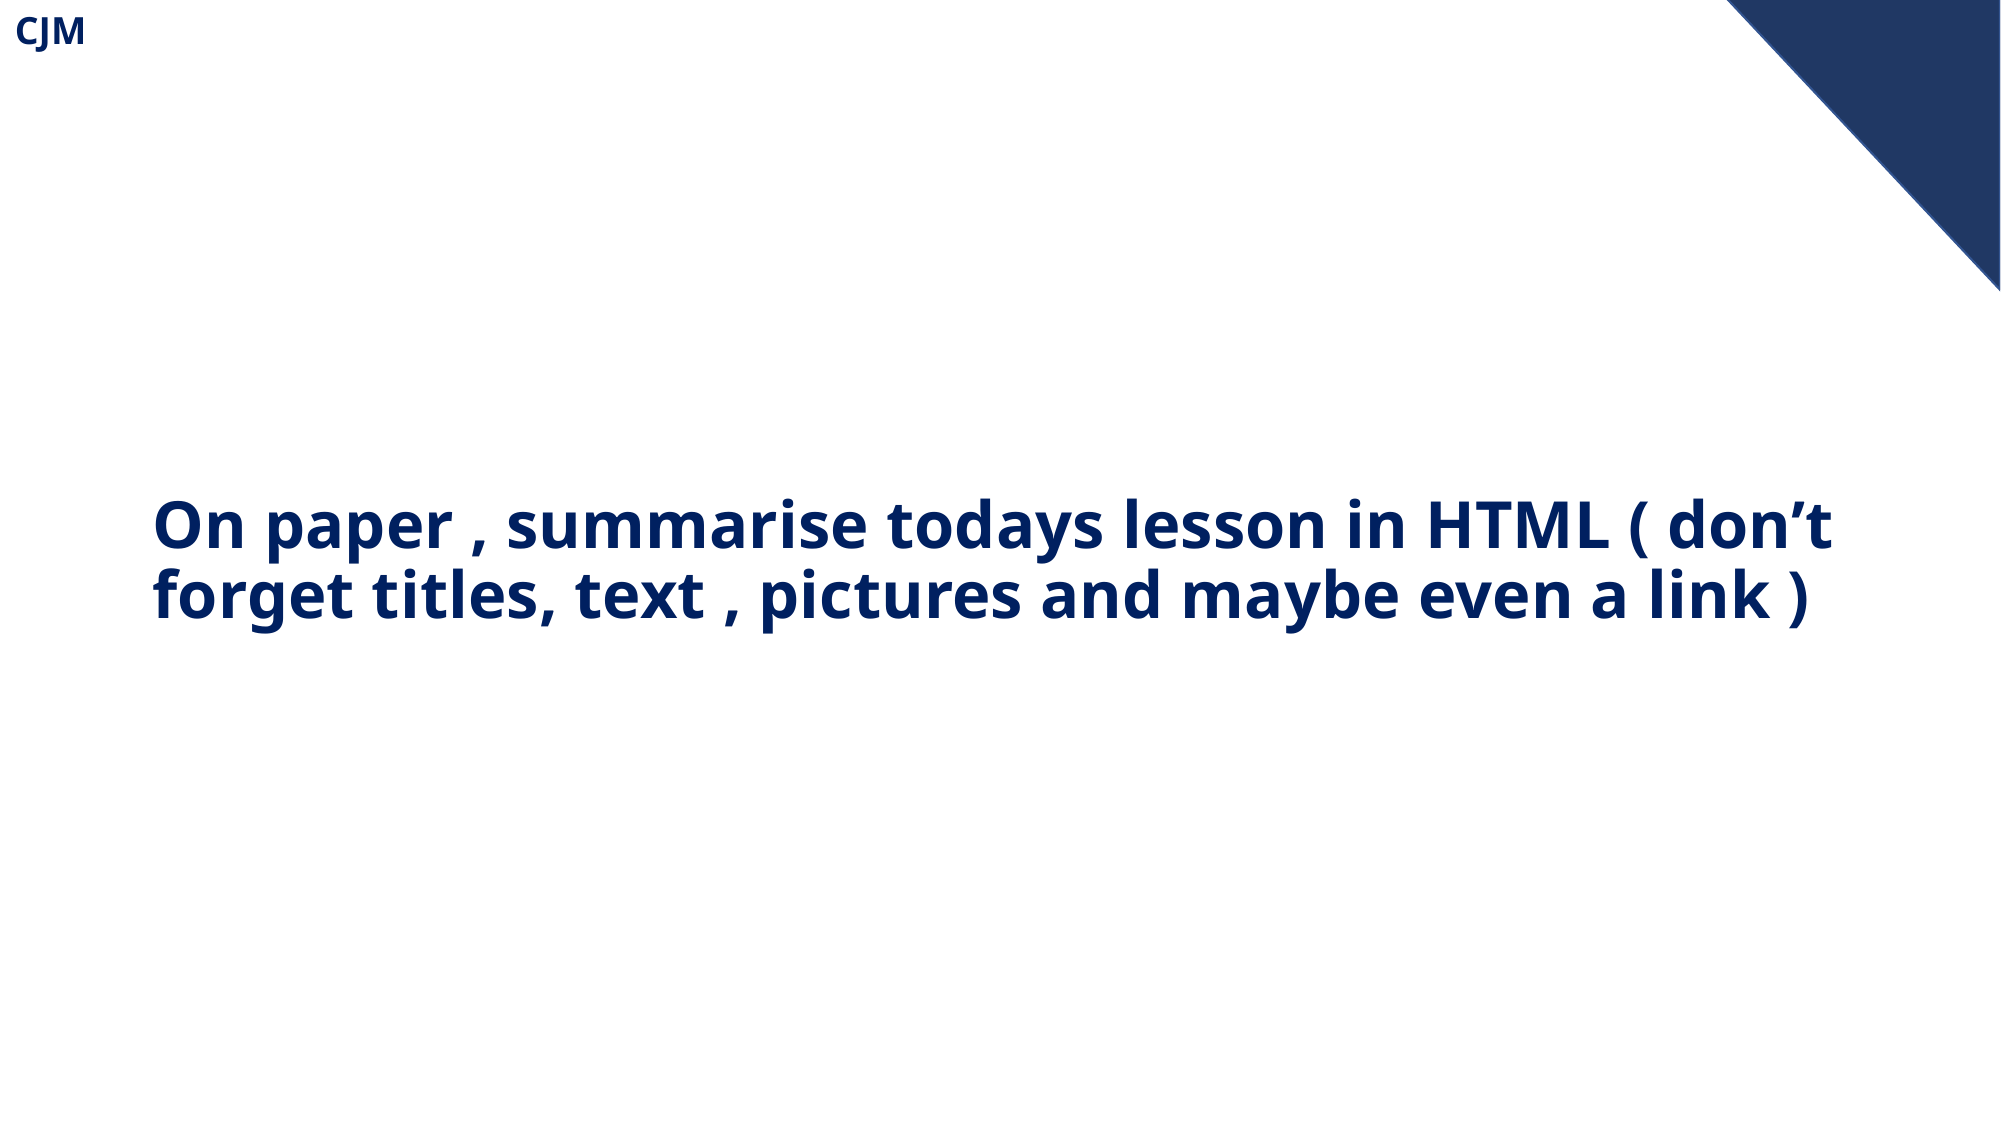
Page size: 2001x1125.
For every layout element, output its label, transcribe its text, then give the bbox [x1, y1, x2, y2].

title On paper , summarise todays lesson in HTML ( don’t forget titles, text , pictures and maybe even a link ) [137, 453, 1863, 672]
